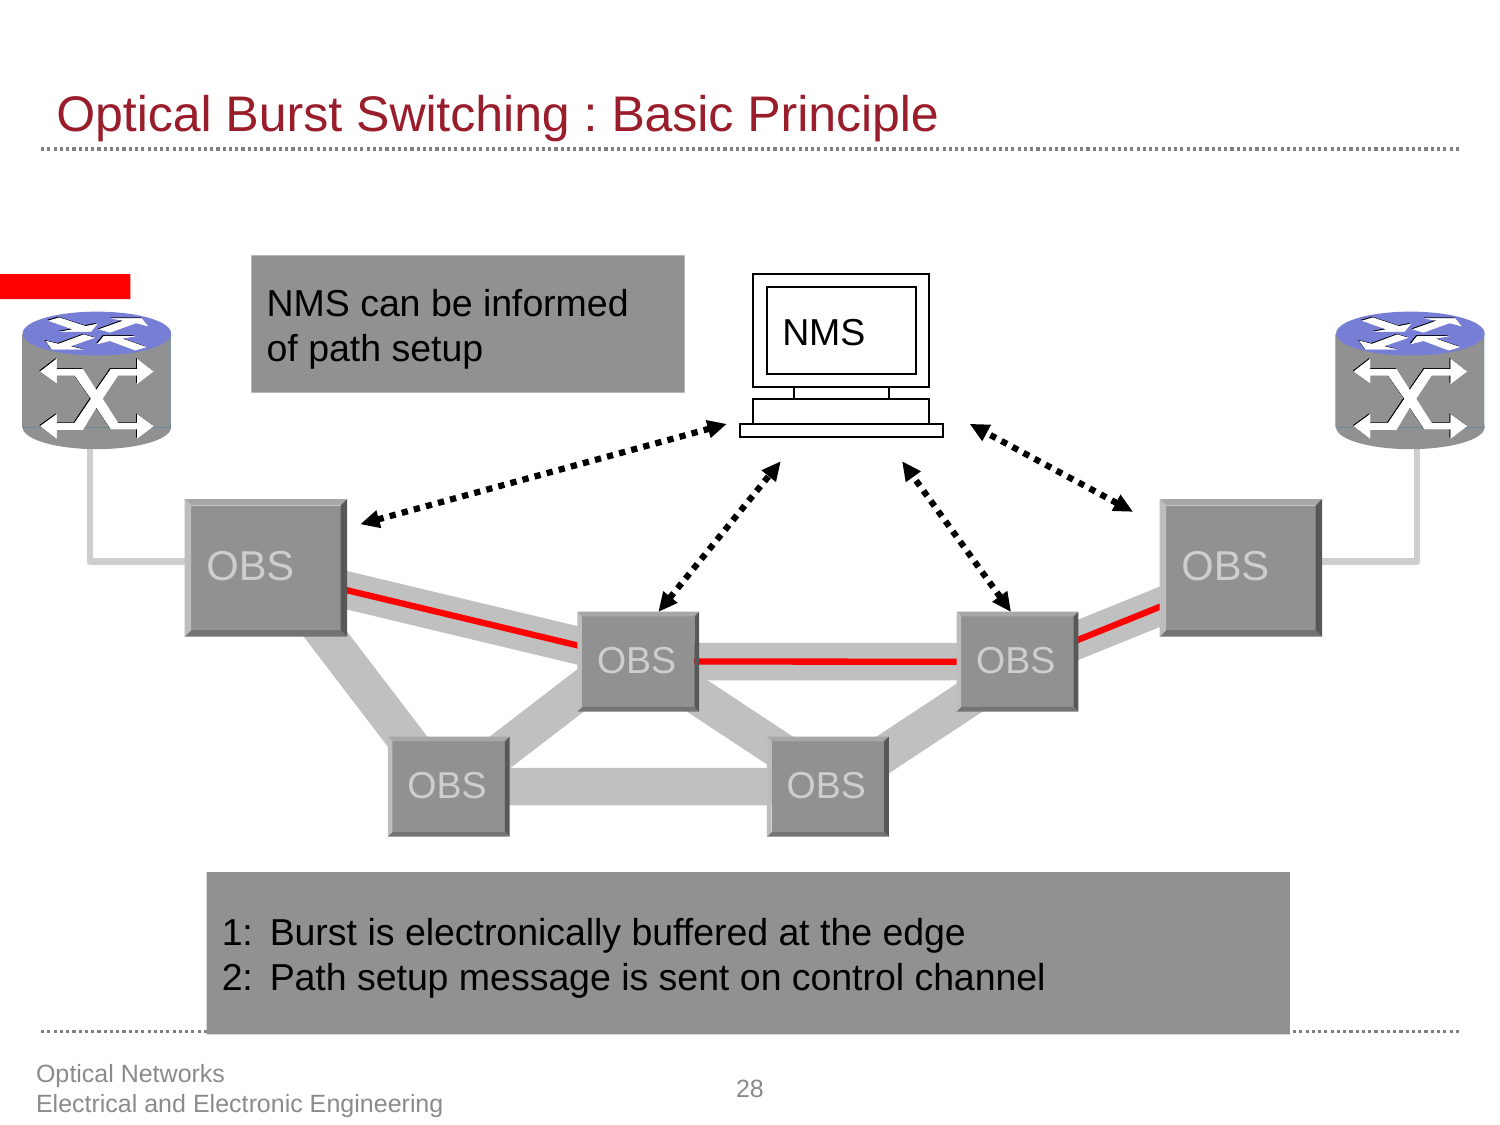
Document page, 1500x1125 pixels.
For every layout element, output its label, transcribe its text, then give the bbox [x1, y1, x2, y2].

footer Optical Networks Electrical and Electronic Engineering [21, 1057, 656, 1118]
title Optical Burst Switching : Basic Principle [41, 0, 1459, 149]
text_box OBS [1159, 499, 1323, 637]
text_box OBS [184, 499, 348, 637]
text_box OBS [766, 736, 889, 837]
slide_number 28 [690, 1057, 810, 1118]
text_box 1: Burst is electronically buffered at the edge 2: Path setup message is sent on control channel [206, 872, 1290, 1035]
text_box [739, 273, 944, 437]
text_box OBS [387, 736, 510, 837]
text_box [1335, 311, 1485, 450]
text_box OBS [956, 619, 1079, 712]
text_box [1283, 458, 1417, 562]
text_box [0, 274, 131, 300]
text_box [21, 311, 172, 450]
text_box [360, 423, 1133, 612]
text_box NMS can be informed of path setup [251, 255, 685, 393]
text_box OBS [577, 619, 700, 712]
text_box [89, 458, 224, 562]
